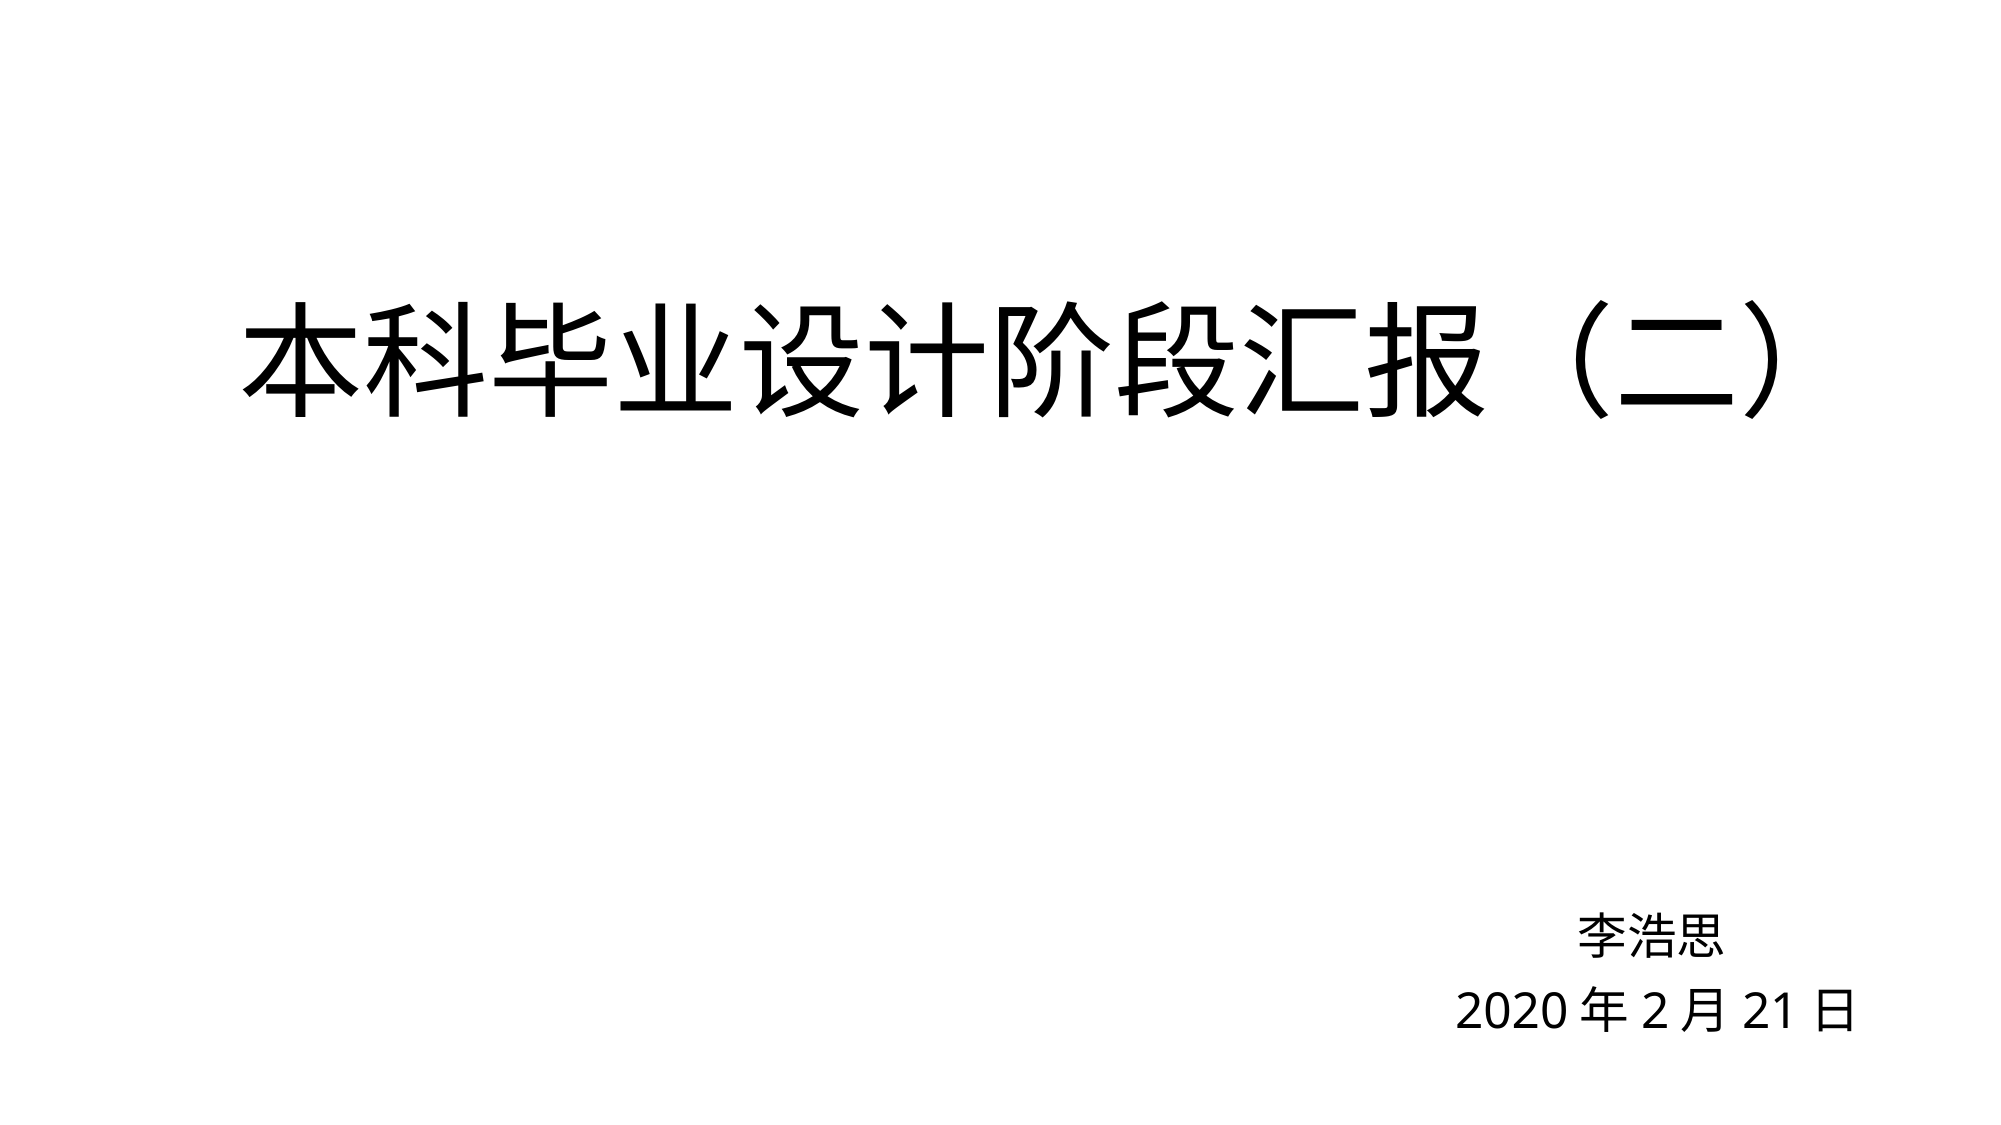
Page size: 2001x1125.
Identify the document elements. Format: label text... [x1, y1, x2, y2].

subtitle 李浩思 2020年2月21日 [1374, 904, 1941, 1049]
title 本科毕业设计阶段汇报（二） [140, 276, 1963, 443]
